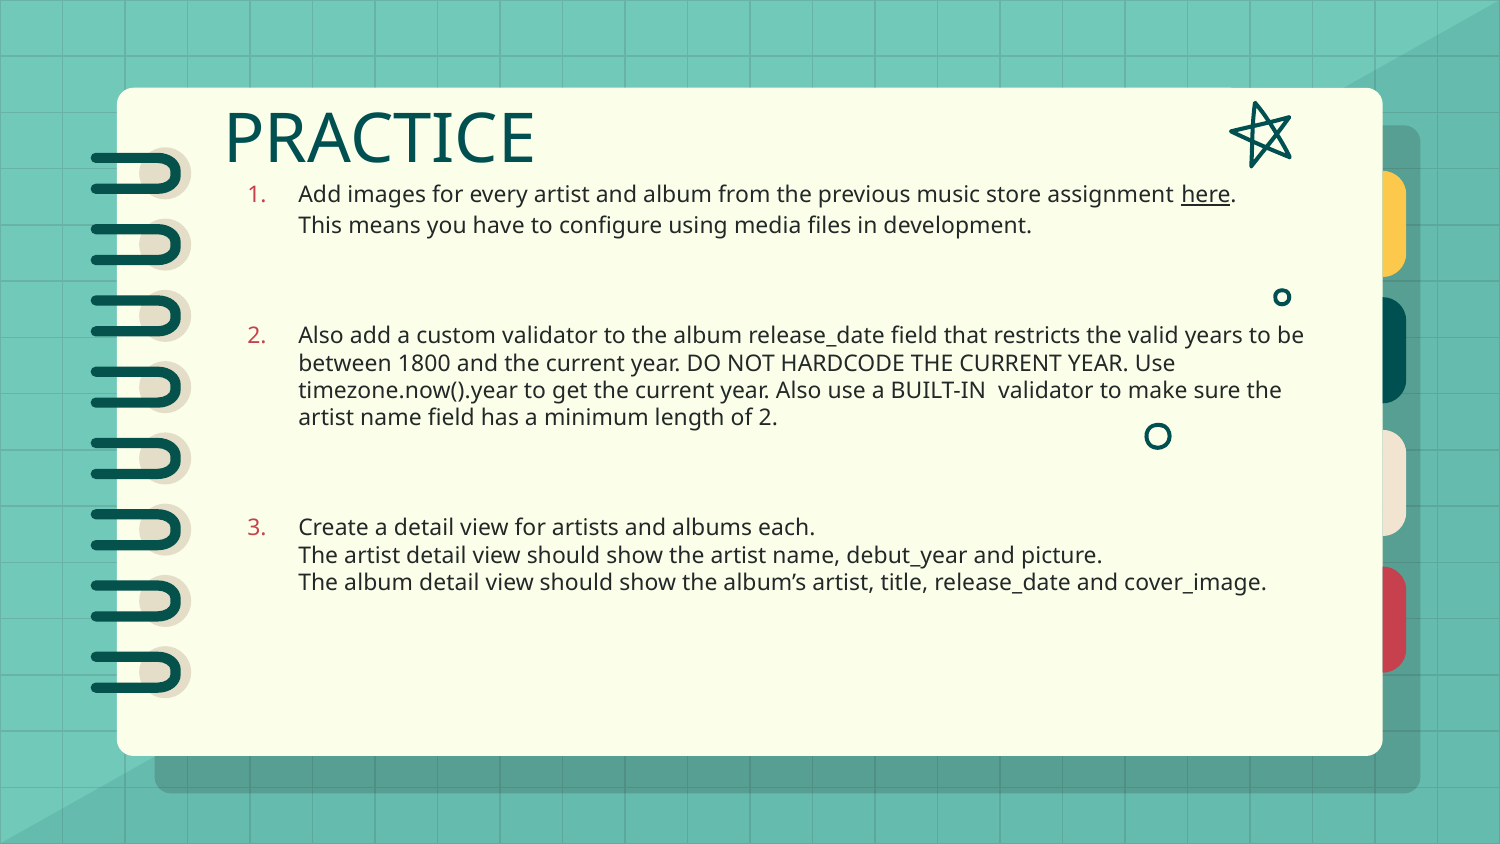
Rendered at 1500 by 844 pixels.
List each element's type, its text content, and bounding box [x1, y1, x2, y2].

text_box [1228, 100, 1292, 169]
text_box Add images for every artist and album from the previous music store assignment here. This means you have to configure using media files in development. Also add a custom validator to the album release_date field that restricts the valid years to be between 1800 and the current year. DO NOT HARDCODE THE CURRENT YEAR. Use timezone.now().year to get the current year. Also use a BUILT-IN validator to make sure the artist name field has a minimum length of 2. Create a detail view for artists and albums each. The artist detail view should show the artist name, debut_year and picture. The album detail view should show the album’s artist, title, release_date and cover_image. [208, 164, 1360, 758]
title PRACTICE [208, 78, 1360, 164]
text_box [1144, 422, 1172, 450]
text_box [1273, 288, 1292, 307]
